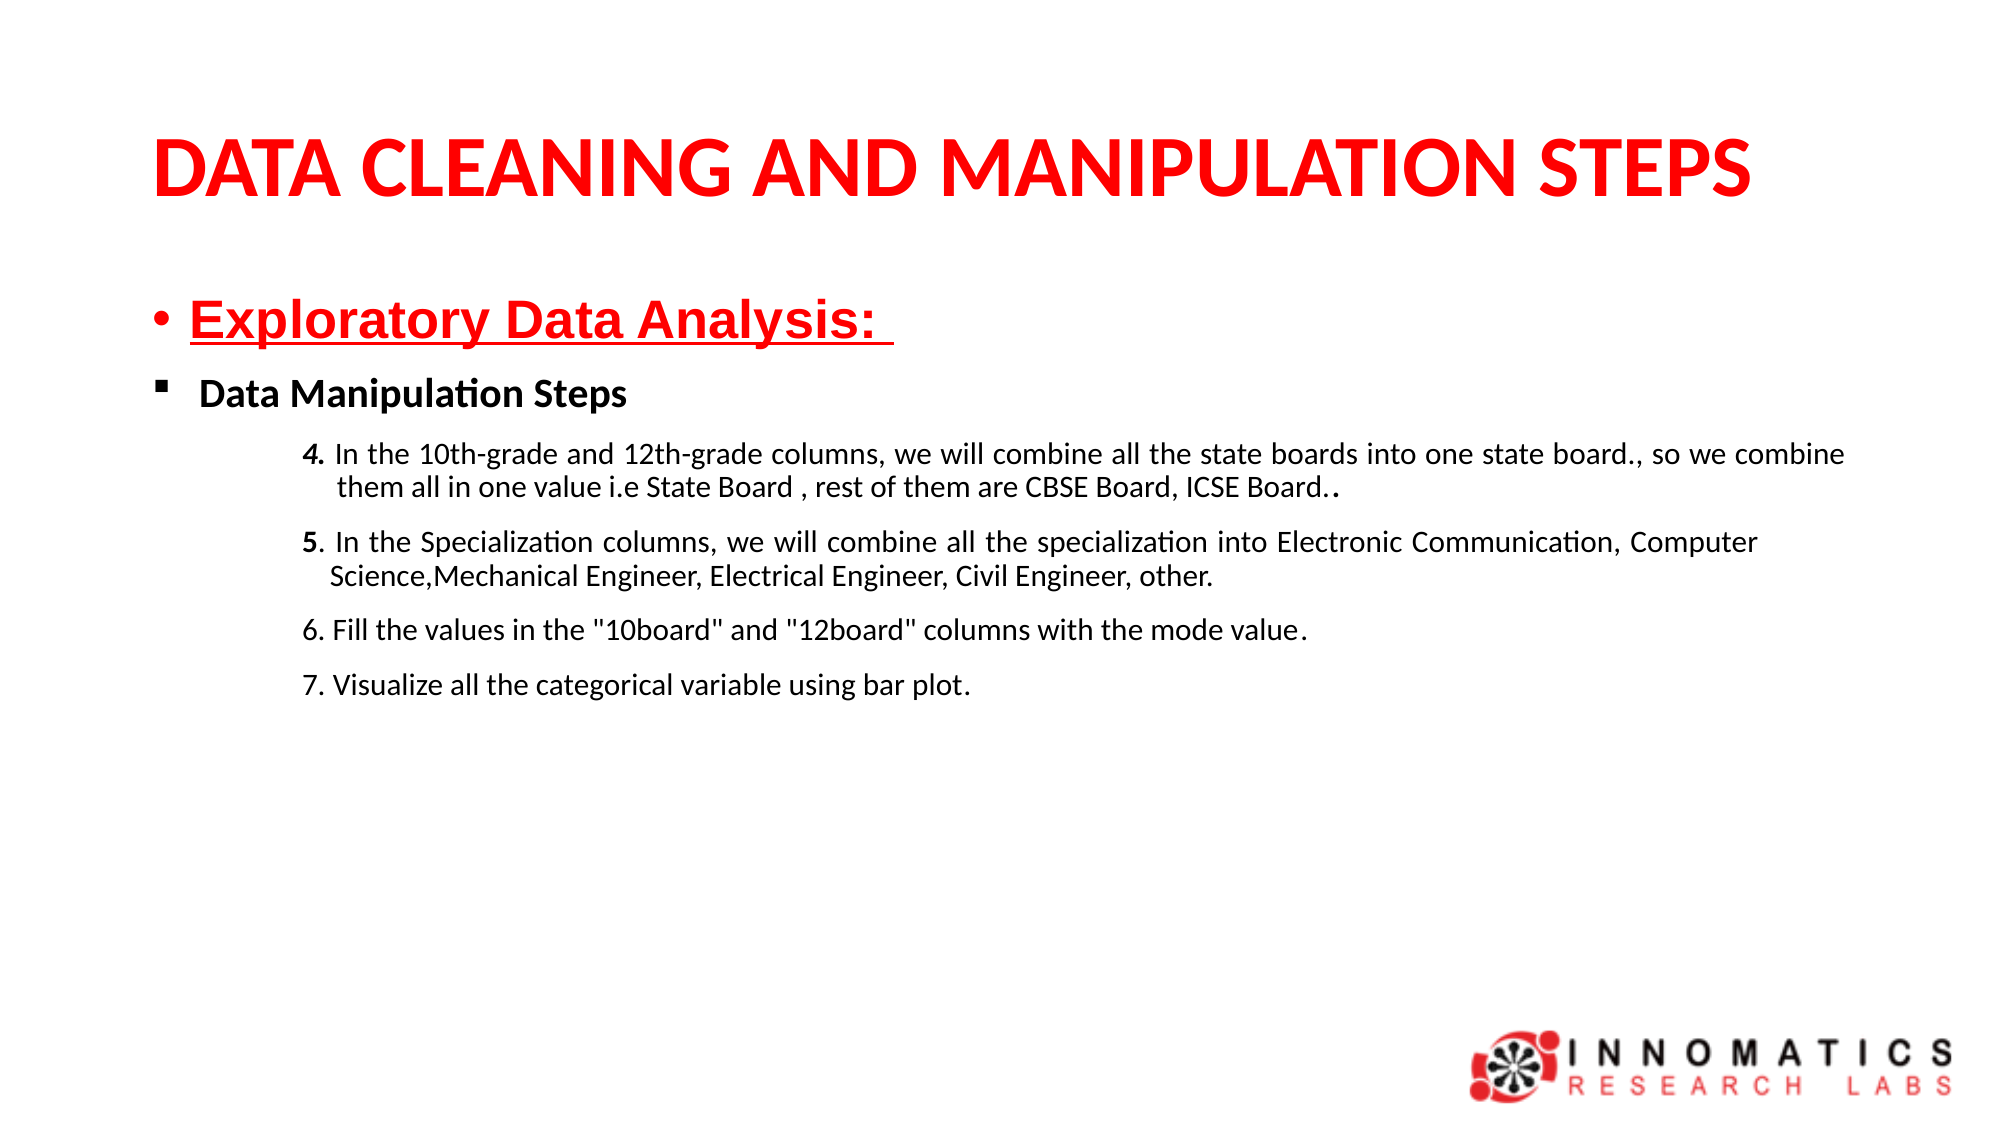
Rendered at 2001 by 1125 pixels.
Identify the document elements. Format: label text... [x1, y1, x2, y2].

title DATA CLEANING AND MANIPULATION STEPS [137, 59, 1863, 278]
text_box Exploratory Data Analysis: Data Manipulation Steps 4. In the 10th-grade and 12th-grade columns, we will combine all the state boards into one state board., so we combine them all in one value i.e State Board , rest of them are CBSE Board, ICSE Board.. 5. In the Specialization columns, we will combine all the specialization into Electronic Communication, Computer Science,Mechanical Engineer, Electrical Engineer, Civil Engineer, other. 6. Fill the values in the "10board" and "12board" columns with the mode value. 7. Visualize all the categorical variable using bar plot. [137, 284, 1863, 775]
picture [1445, 1014, 1975, 1125]
